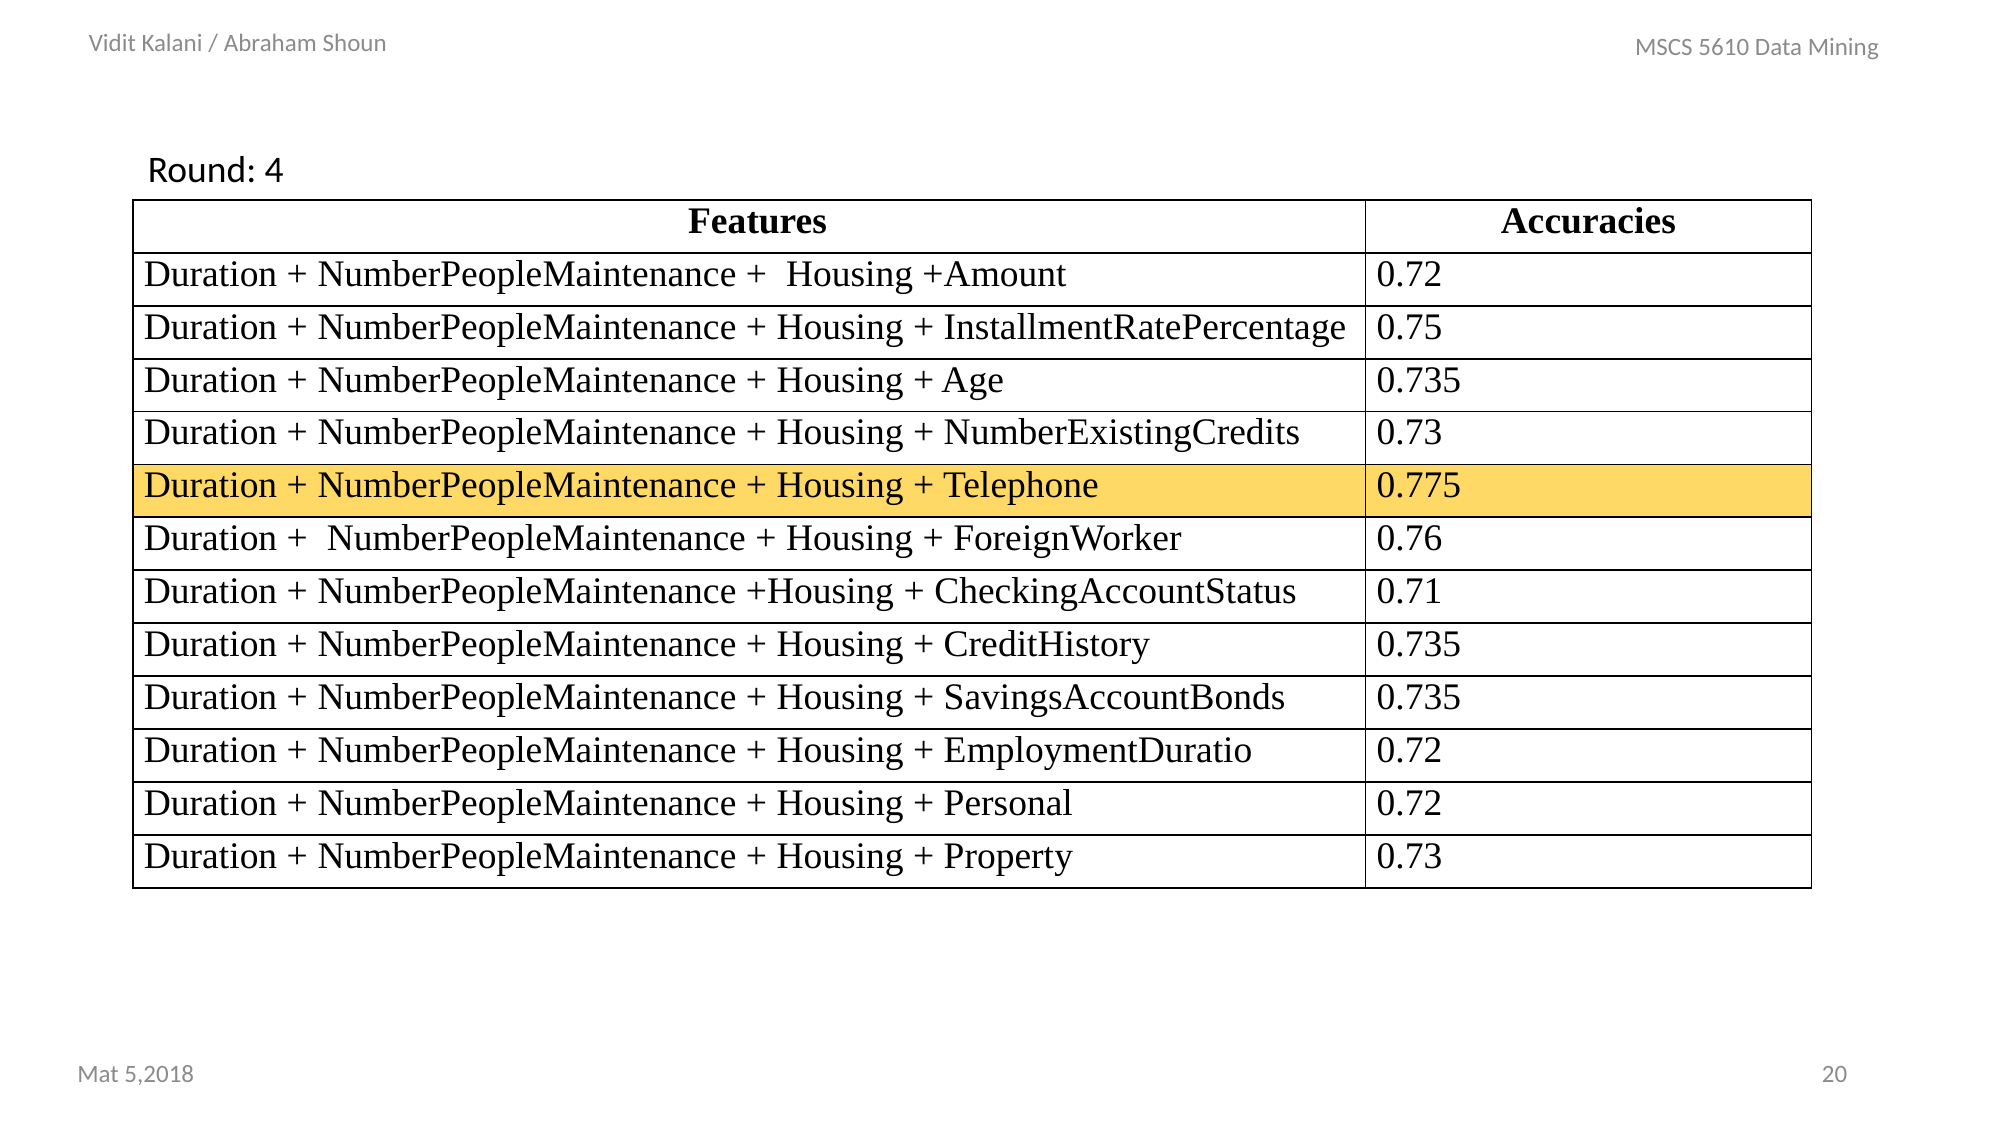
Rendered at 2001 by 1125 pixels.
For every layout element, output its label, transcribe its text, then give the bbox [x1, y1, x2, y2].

table_cell 0.73 [1366, 836, 1811, 887]
table_header Accuracies [1366, 201, 1811, 252]
table_cell 0.71 [1366, 571, 1811, 622]
table_cell Duration + NumberPeopleMaintenance + Housing + Telephone [134, 465, 1365, 516]
slide_number 20 [1412, 1042, 1863, 1103]
text_box MSCS 5610 Data Mining [1620, 15, 2000, 76]
table_cell 0.735 [1366, 624, 1811, 675]
table_cell 0.72 [1366, 730, 1811, 781]
table_cell 0.72 [1366, 783, 1811, 834]
table_cell Duration + NumberPeopleMaintenance + Housing + SavingsAccountBonds [134, 677, 1365, 728]
table_cell Duration + NumberPeopleMaintenance + Housing +Amount [134, 254, 1365, 305]
table_cell 0.73 [1366, 412, 1811, 464]
table_cell Duration + NumberPeopleMaintenance + Housing + CreditHistory [134, 624, 1365, 675]
table_cell Duration + NumberPeopleMaintenance + Housing + EmploymentDuratio [134, 730, 1365, 781]
table_cell 0.75 [1366, 307, 1811, 358]
table_cell Duration + NumberPeopleMaintenance +Housing + CheckingAccountStatus [134, 571, 1365, 622]
slide_number Mat 5,2018 [62, 1042, 513, 1103]
table_cell 0.775 [1366, 465, 1811, 516]
table_cell 0.735 [1366, 360, 1811, 411]
text_box Round: 4 [133, 137, 1469, 197]
table_cell Duration + NumberPeopleMaintenance + Housing + NumberExistingCredits [134, 412, 1365, 464]
text_box Vidit Kalani / Abraham Shoun [73, 11, 524, 72]
table_cell Duration + NumberPeopleMaintenance + Housing + Age [134, 360, 1365, 411]
table_cell 0.72 [1366, 254, 1811, 305]
table_cell Duration + NumberPeopleMaintenance + Housing + Property [134, 836, 1365, 887]
table_cell 0.735 [1366, 677, 1811, 728]
table_header Features [134, 201, 1365, 252]
table_cell Duration + NumberPeopleMaintenance + Housing + ForeignWorker [134, 518, 1365, 569]
table_cell 0.76 [1366, 518, 1811, 569]
table_cell Duration + NumberPeopleMaintenance + Housing + InstallmentRatePercentage [134, 307, 1365, 358]
table_cell Duration + NumberPeopleMaintenance + Housing + Personal [134, 783, 1365, 834]
